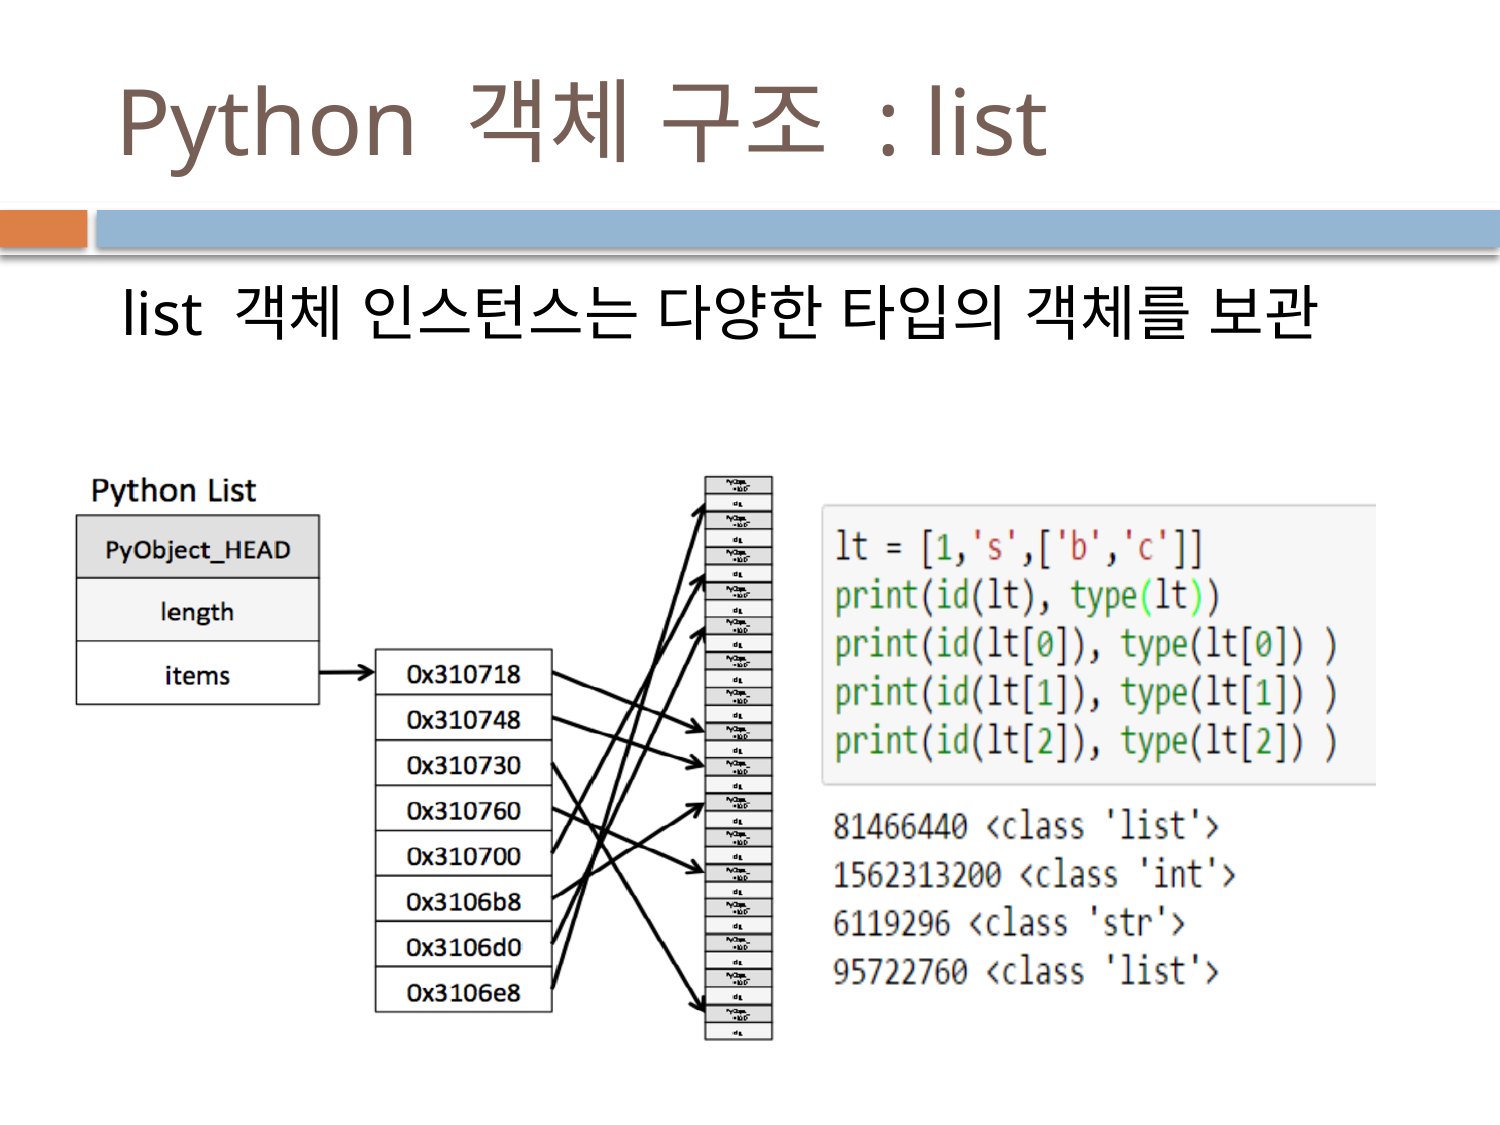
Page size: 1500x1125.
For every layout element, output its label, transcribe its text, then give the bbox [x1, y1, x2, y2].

list list 객체 인스턴스는 다양한 타입의 객체를 보관 [75, 267, 1425, 463]
picture [64, 455, 805, 1057]
title Python 객체 구조 : list [100, 37, 1438, 200]
picture [820, 491, 1377, 1024]
